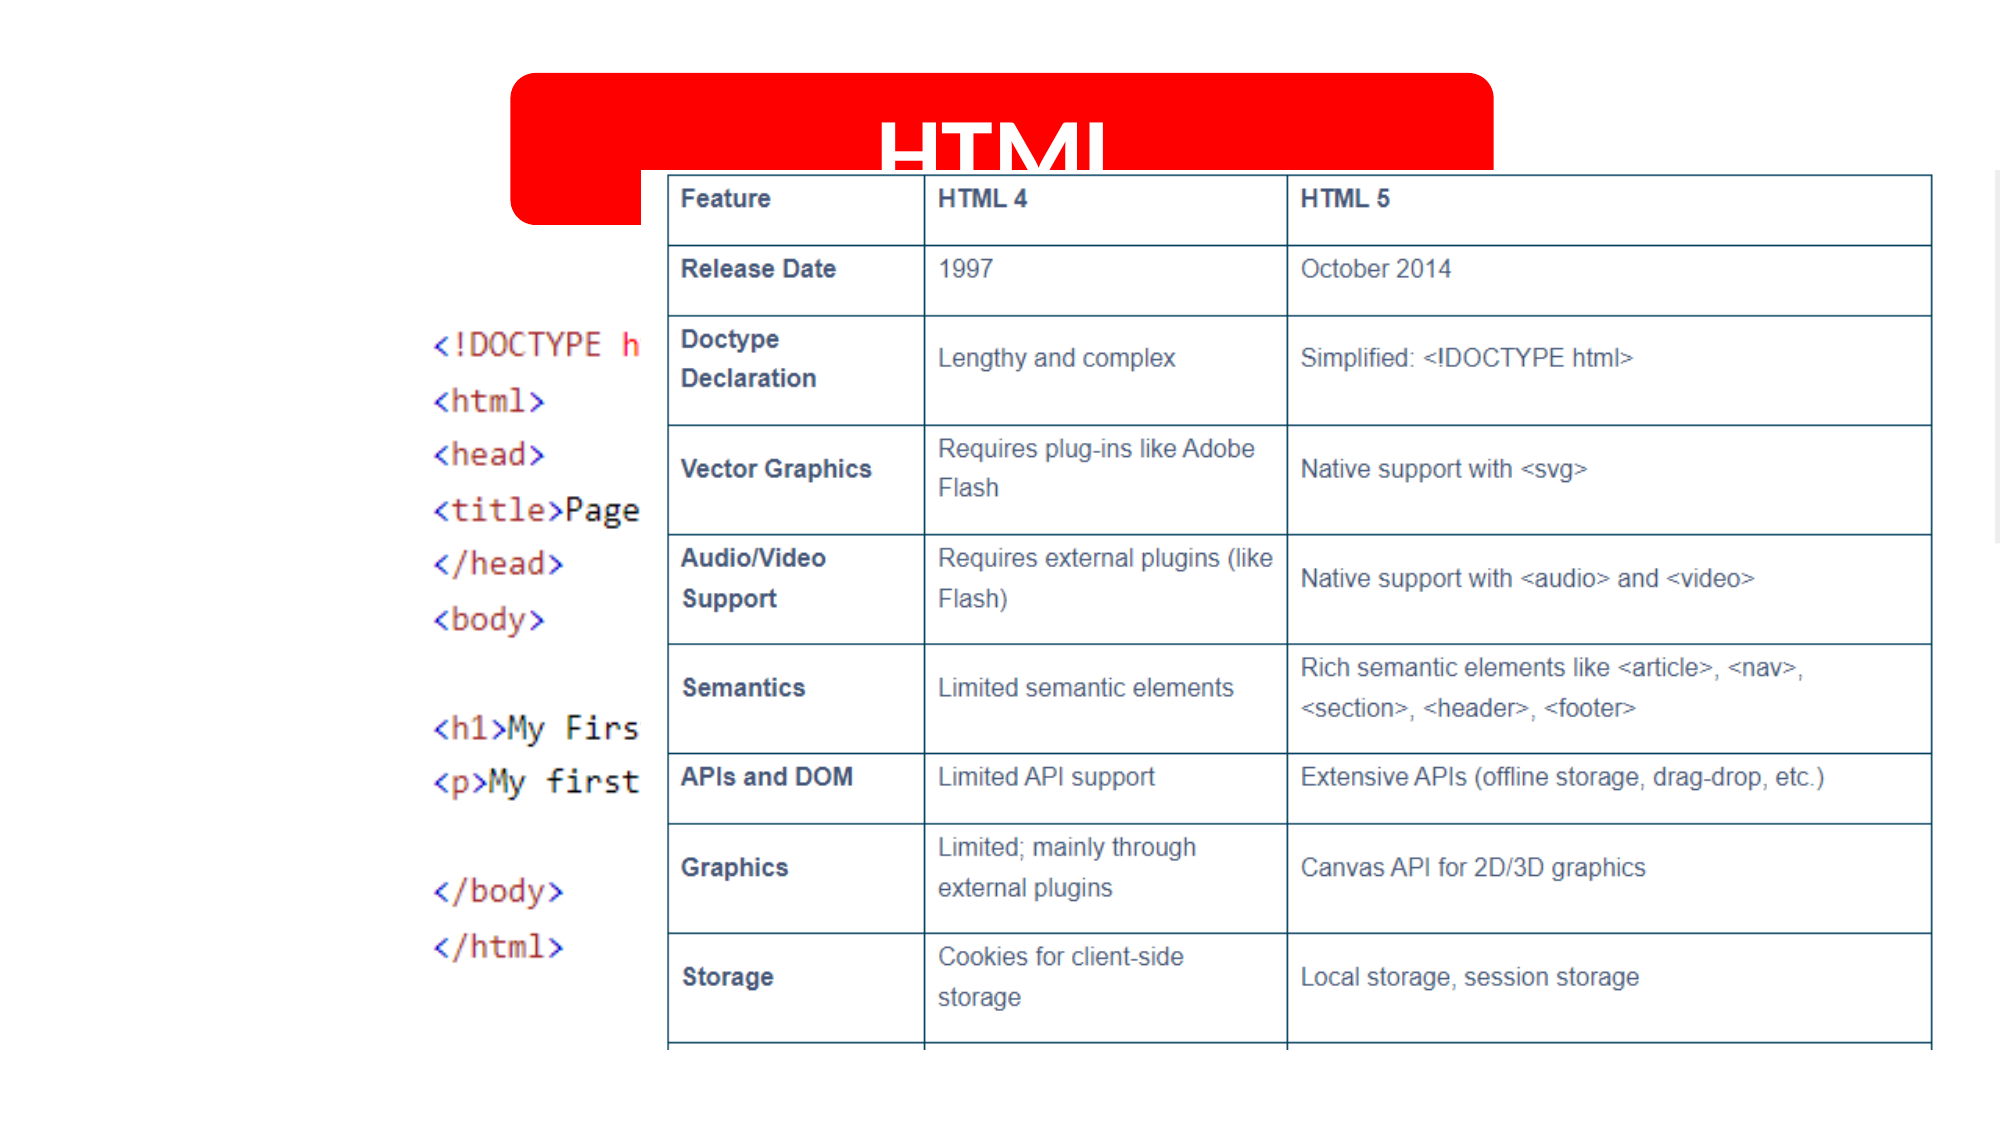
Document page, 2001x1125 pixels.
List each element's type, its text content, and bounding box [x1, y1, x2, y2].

text_box HTML [509, 71, 1495, 227]
picture [421, 170, 2000, 1050]
